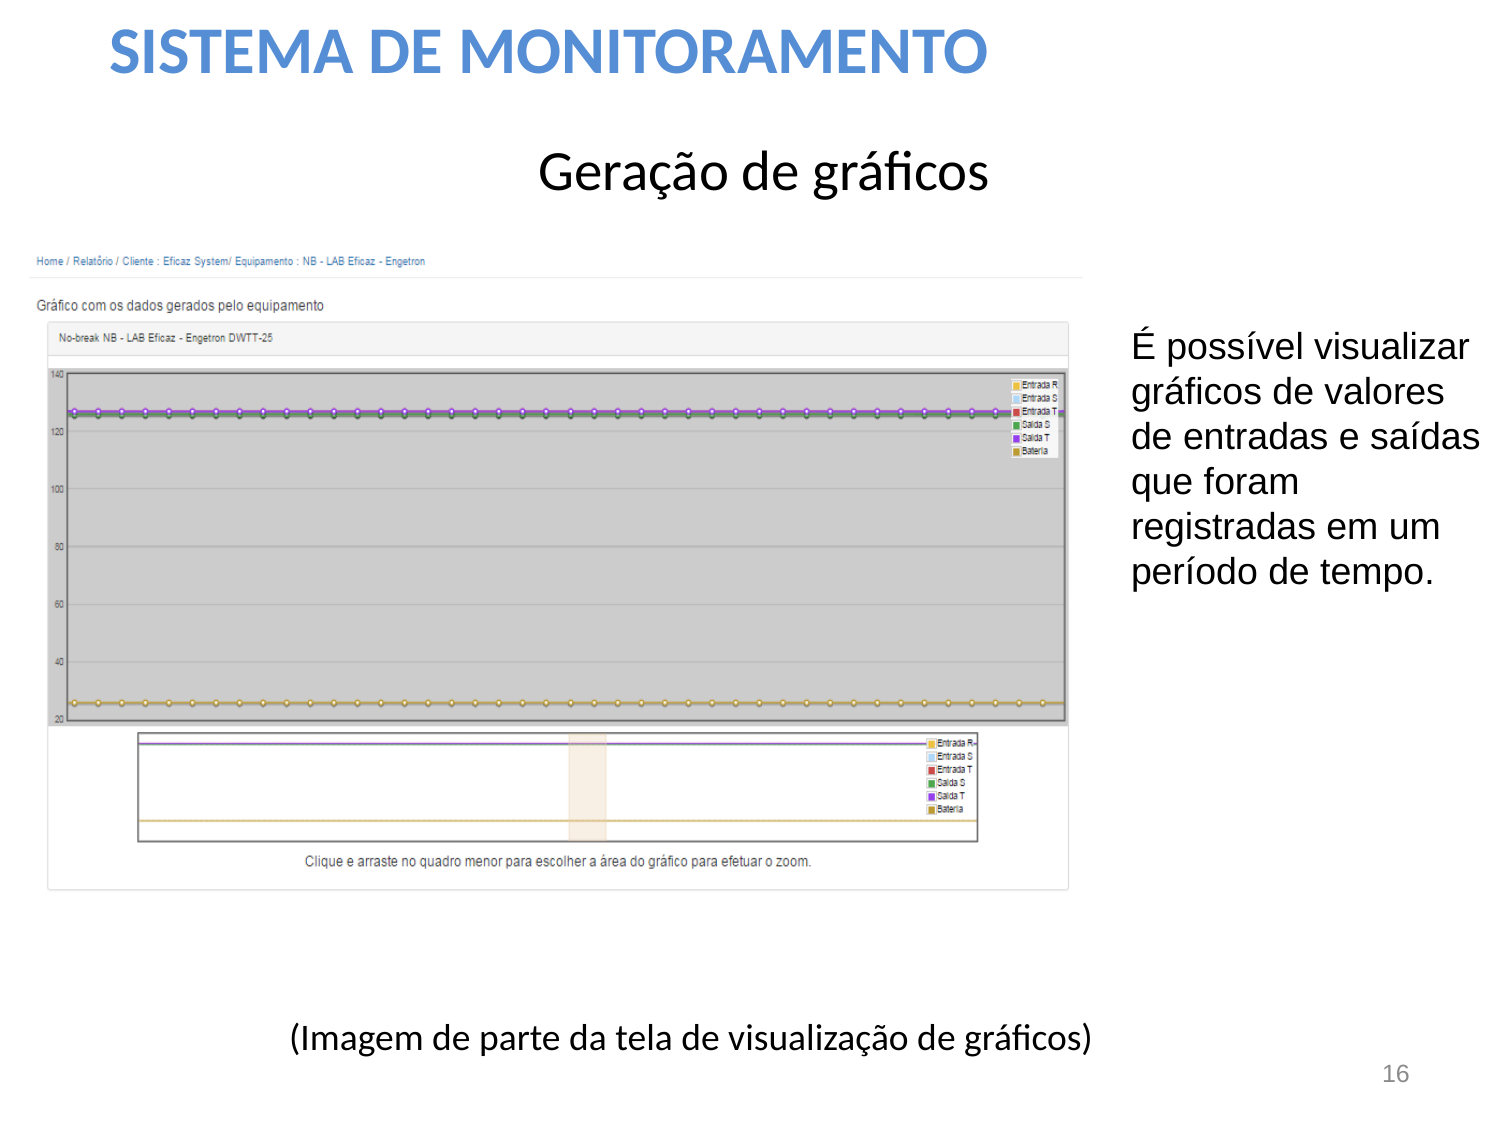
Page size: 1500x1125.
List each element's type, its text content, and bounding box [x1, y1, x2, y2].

title Geração de gráficos [289, 125, 1241, 210]
slide_number 16 [1109, 1042, 1425, 1103]
picture [29, 246, 1083, 901]
text_box É possível visualizar gráficos de valores de entradas e saídas que foram registradas em um período de tempo. [1116, 314, 1500, 600]
text_box (Imagem de parte da tela de visualização de gráficos) [274, 1005, 1109, 1111]
text_box SISTEMA DE MONITORAMENTO [94, 0, 1404, 120]
